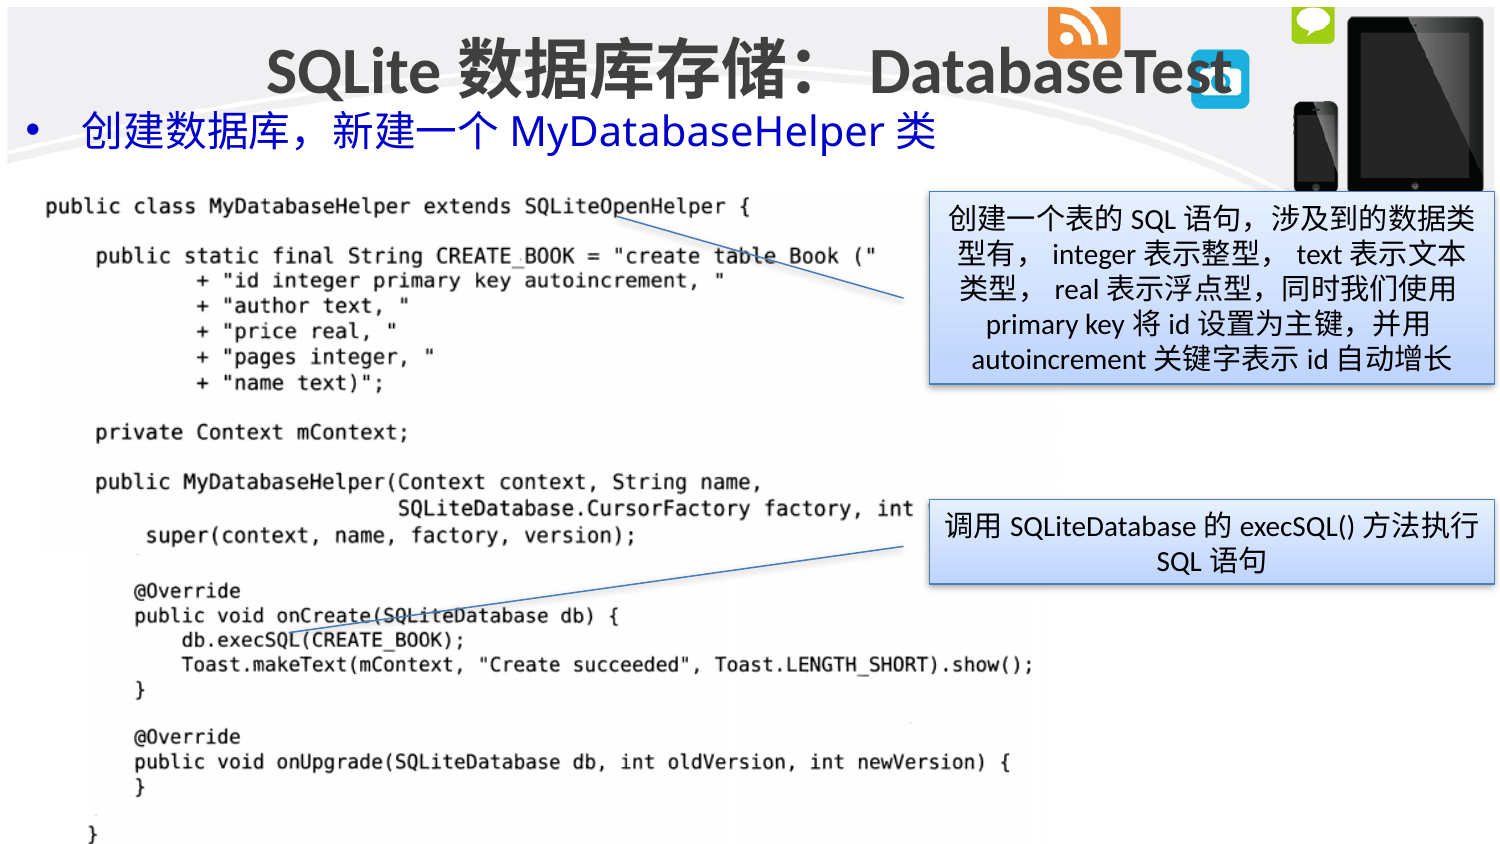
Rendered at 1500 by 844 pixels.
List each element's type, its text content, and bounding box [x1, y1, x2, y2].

title SQLite数据库存储：DatabaseTest [75, 20, 1425, 96]
text_box 调用SQLiteDatabase的execSQL()方法执行SQL语句 [1053, 499, 1495, 585]
list 创建数据库，新建一个MyDatabaseHelper类 [10, 96, 1464, 747]
text_box 创建一个表的SQL语句，涉及到的数据类型有，integer表示整型，text表示文本类型，real表示浮点型，同时我们使用primary key将id设置为主键，并用autoincrement关键字表示id自动增长 [1061, 191, 1495, 385]
picture [0, 0, 1500, 844]
